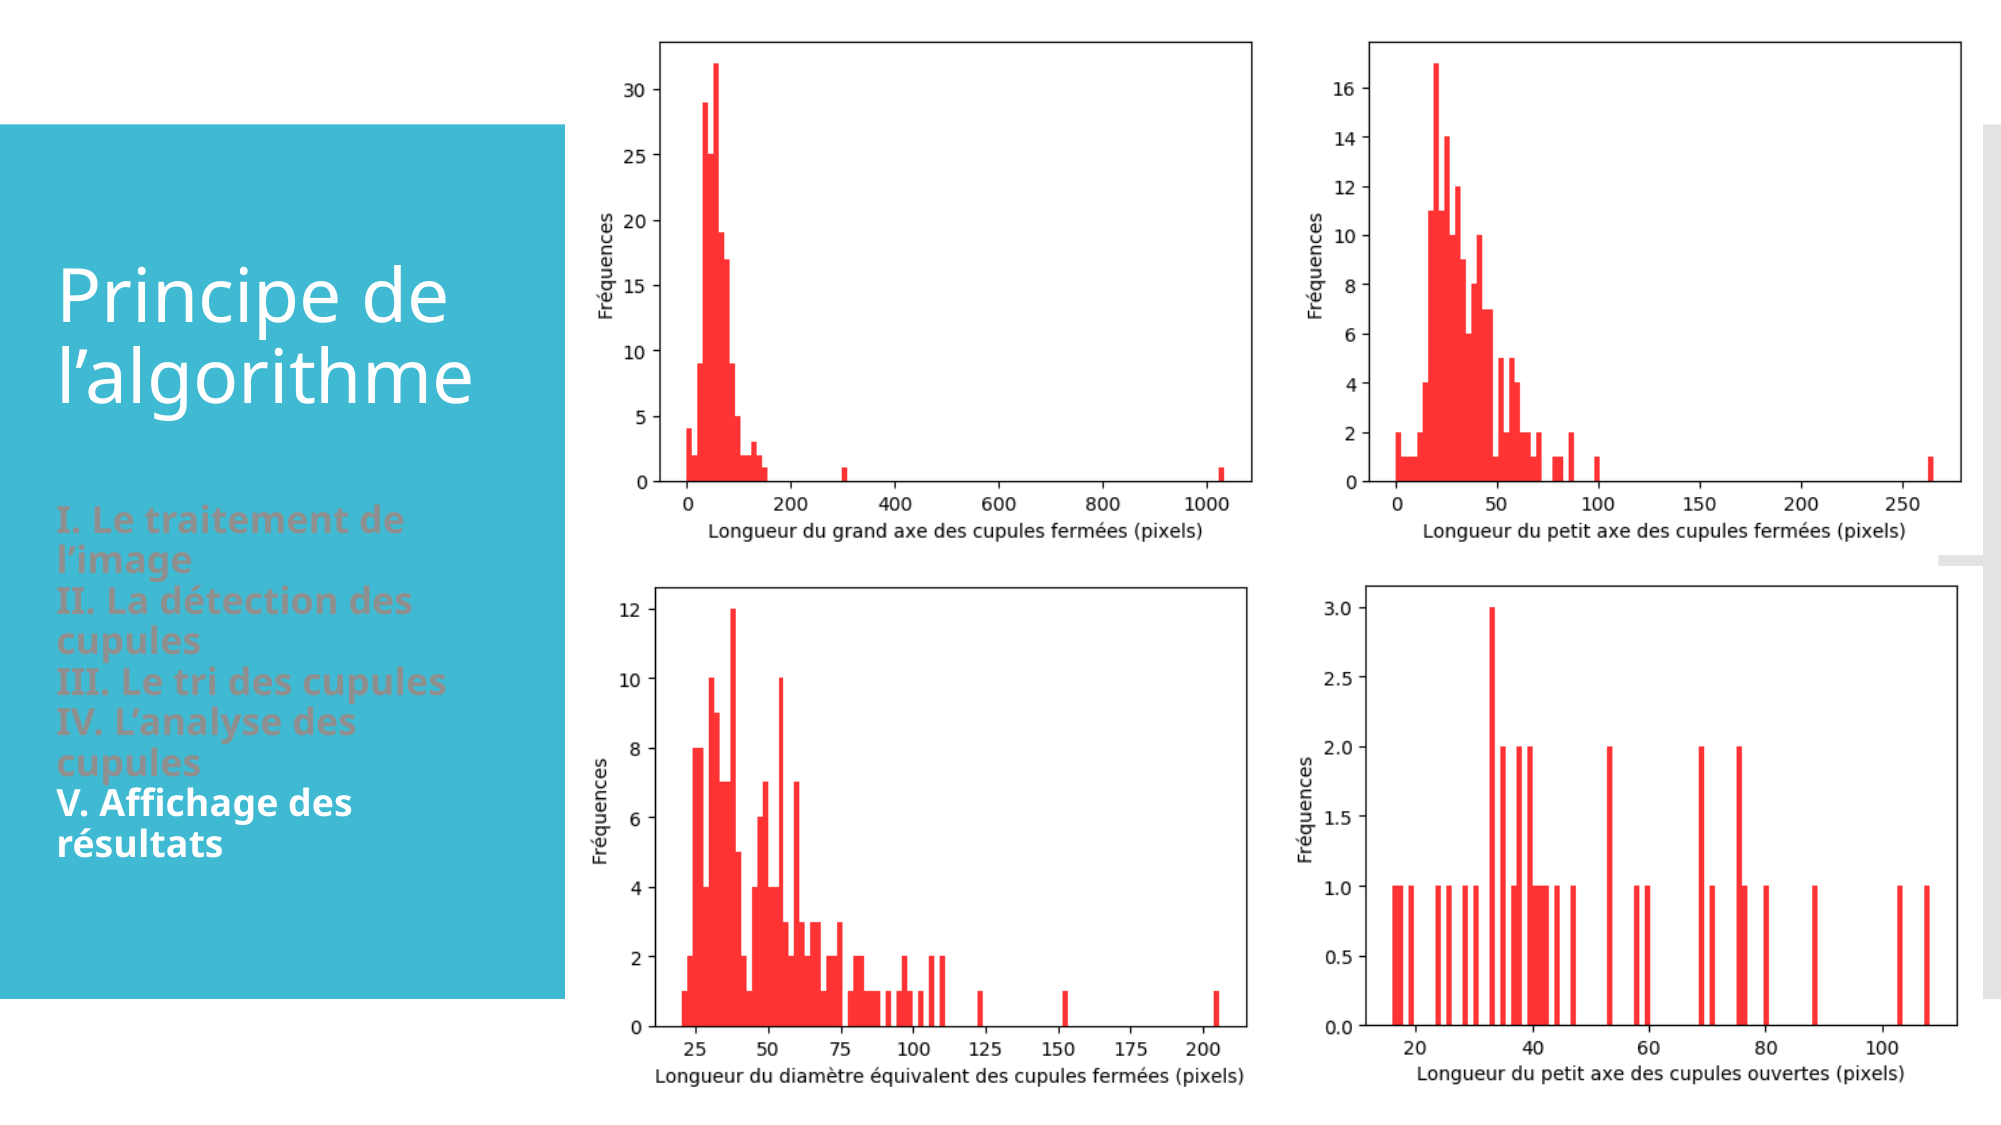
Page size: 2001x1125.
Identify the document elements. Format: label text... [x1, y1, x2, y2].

picture [577, 565, 1257, 1094]
slide_number ‹#› [1744, 1042, 1996, 1103]
title Principe de l’algorithme I. Le traitement de l’image II. La détection des cupules III. Le tri des cupules IV. L’analyse des cupules V. Affichage des résultats [41, 184, 526, 940]
picture [1284, 566, 1984, 1095]
picture [577, 27, 1984, 556]
